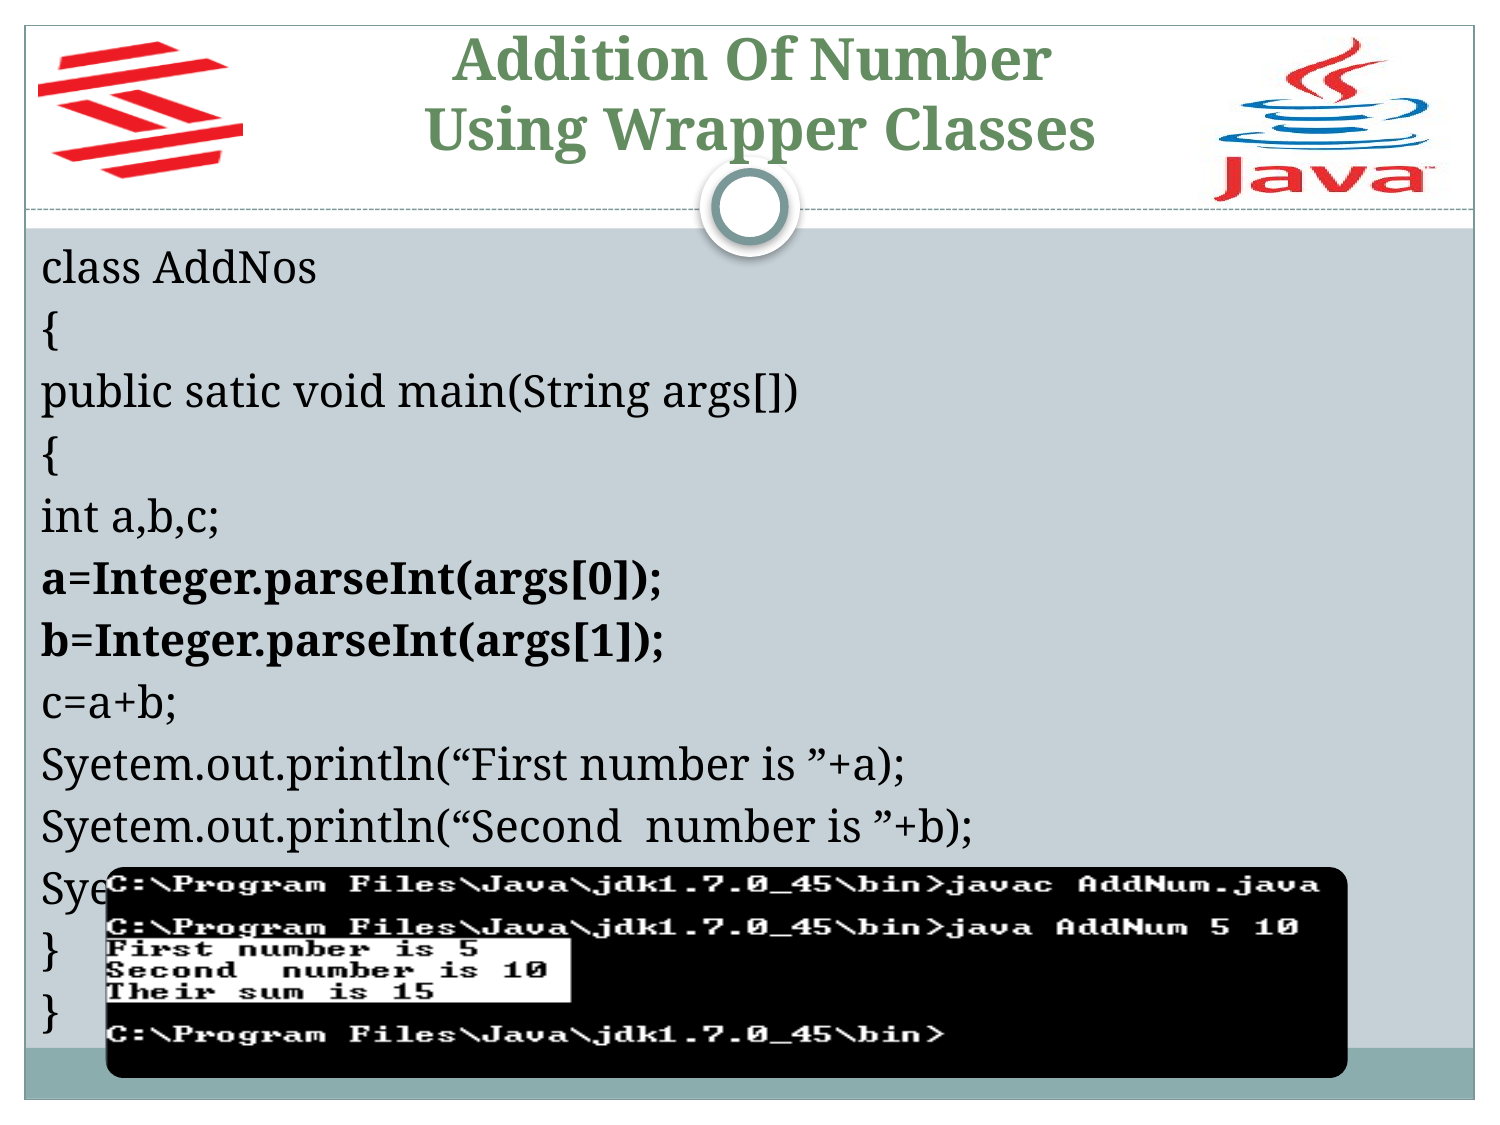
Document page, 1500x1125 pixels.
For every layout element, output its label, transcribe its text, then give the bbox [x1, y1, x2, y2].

picture [1163, 30, 1471, 209]
picture [37, 40, 243, 185]
title Addition Of Number Using Wrapper Classes [53, 7, 1454, 170]
list class AddNos { public satic void main(String args[]) { int a,b,c; a=Integer.parseInt(args[0]); b=Integer.parseInt(args[1]); c=a+b; Syetem.out.println(“First number is ”+a); Syetem.out.println(“Second number is ”+b); Syetem.out.println(“Their sum is ”+c); } } [26, 231, 1471, 1047]
picture [105, 866, 1348, 1079]
